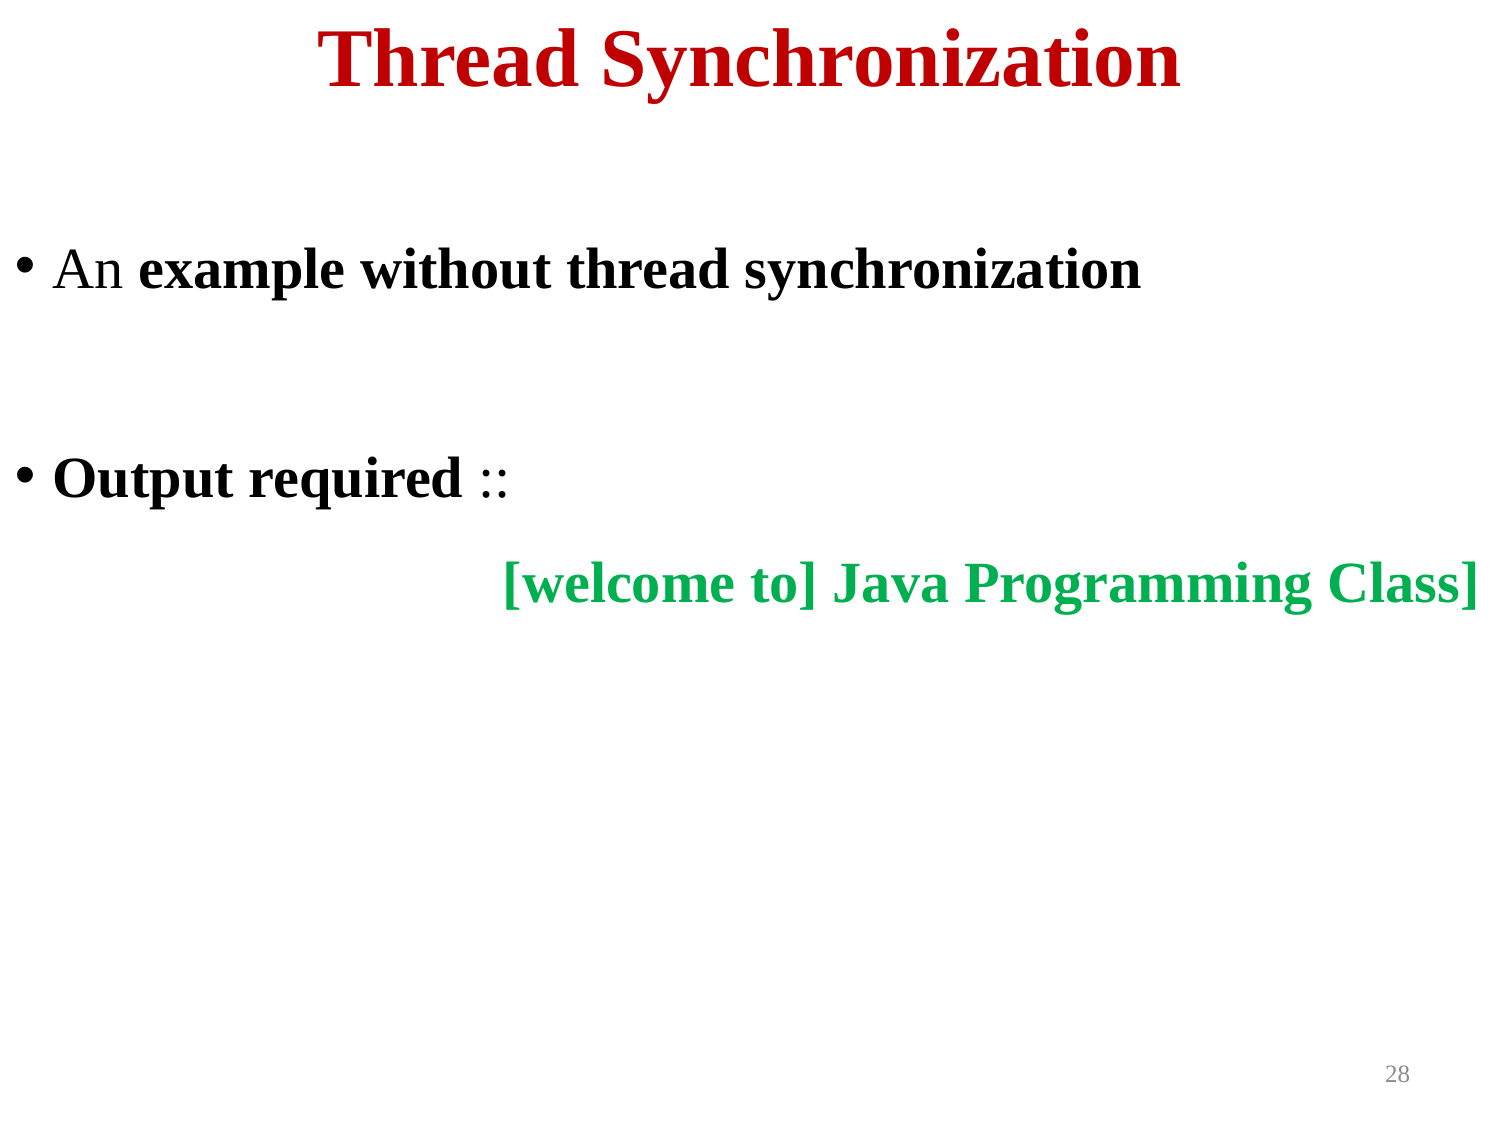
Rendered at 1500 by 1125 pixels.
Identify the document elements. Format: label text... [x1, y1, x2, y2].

title Thread Synchronization [0, 0, 1500, 118]
slide_number 28 [1074, 1042, 1425, 1103]
text_box An example without thread synchronization Output required :: [welcome to] Java Programming Class] [0, 187, 1500, 622]
